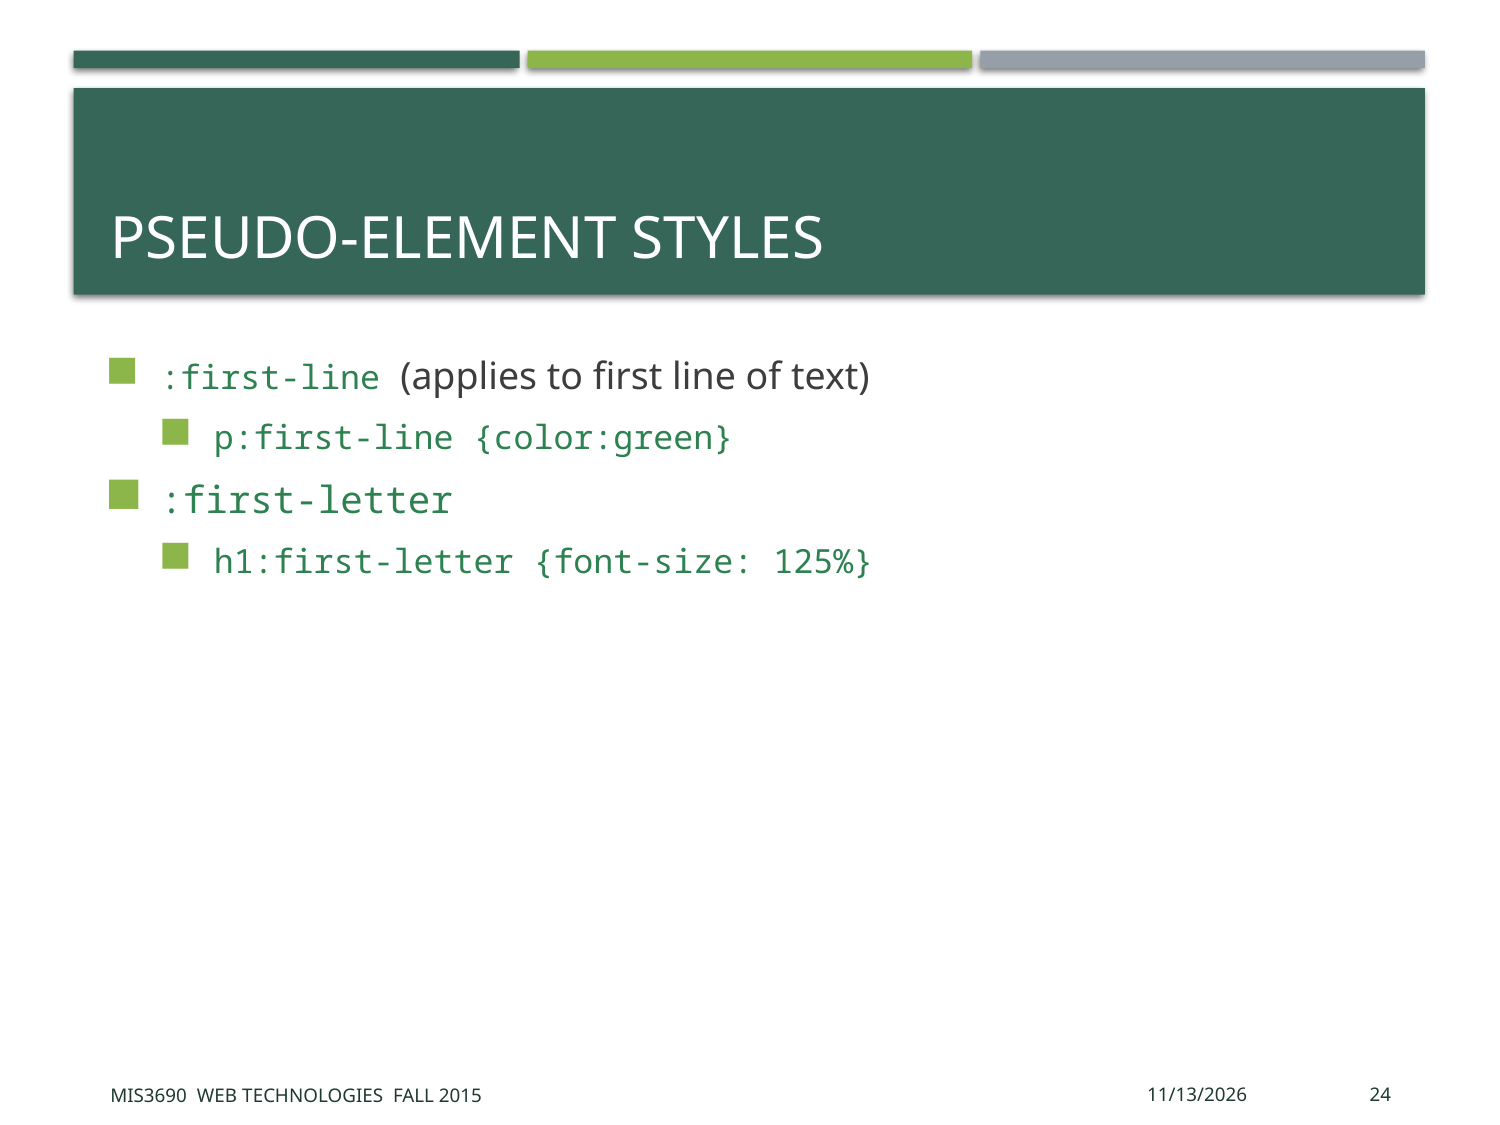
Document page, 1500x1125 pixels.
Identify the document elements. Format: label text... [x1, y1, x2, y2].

title Pseudo-Element Styles [95, 99, 1406, 278]
list :first-line (applies to first line of text) p:first-line {color:green} :first-letter h1:first-letter {font-size: 125%} [95, 344, 1406, 1038]
footer MIS3690 Web Technologies Fall 2015 [95, 1064, 895, 1125]
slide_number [911, 1065, 1262, 1125]
slide_number 24 [1279, 1065, 1406, 1125]
